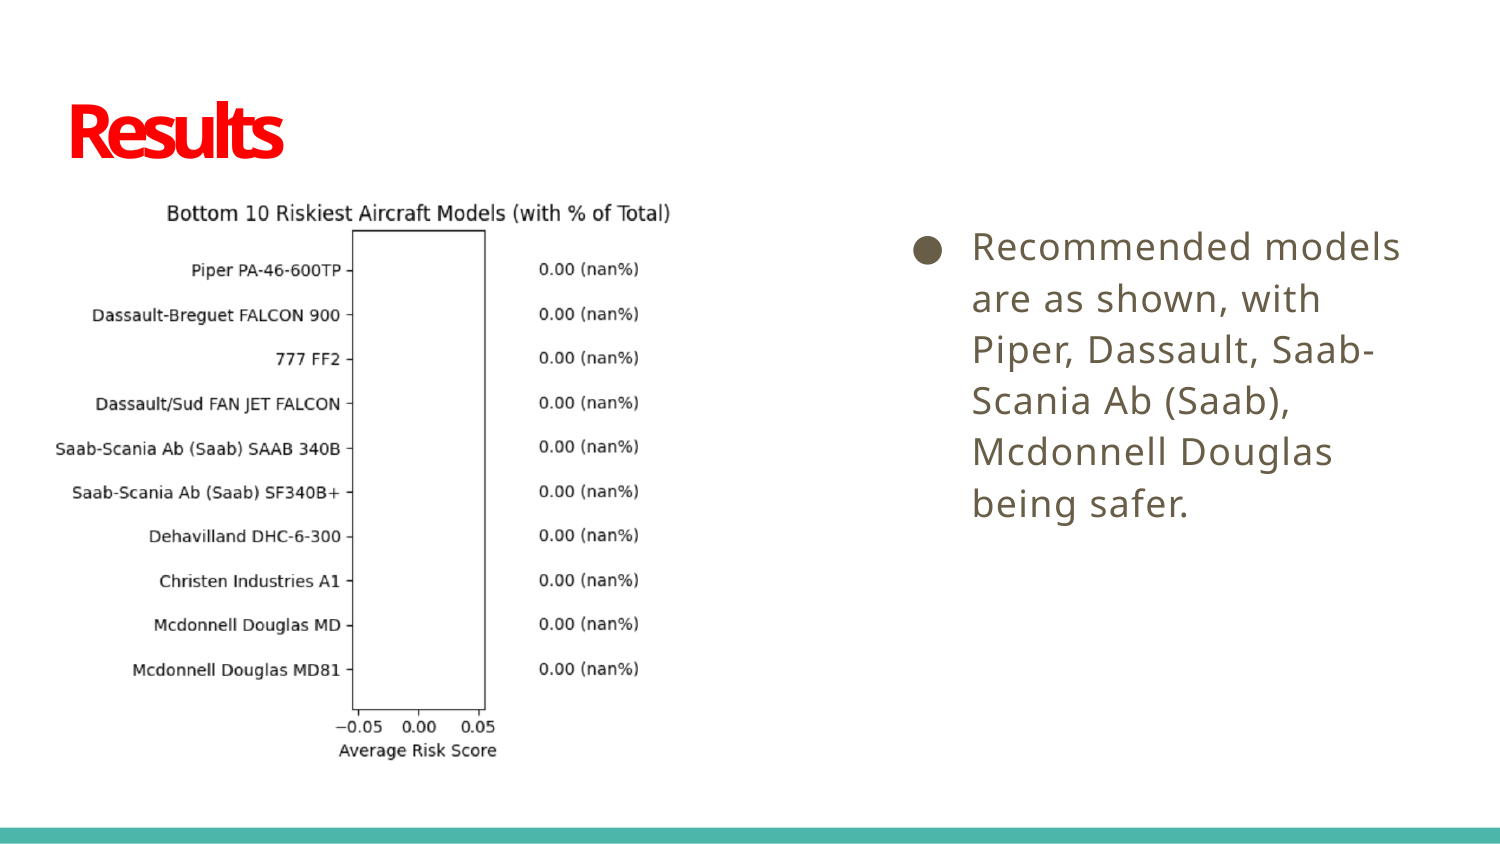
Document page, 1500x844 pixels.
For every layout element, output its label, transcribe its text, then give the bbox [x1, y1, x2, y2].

title Results [63, 81, 537, 194]
text_box Recommended models are as shown, with Piper, Dassault, Saab-Scania Ab (Saab), Mcdonnell Douglas being safer. [909, 214, 1436, 525]
picture [44, 195, 675, 765]
